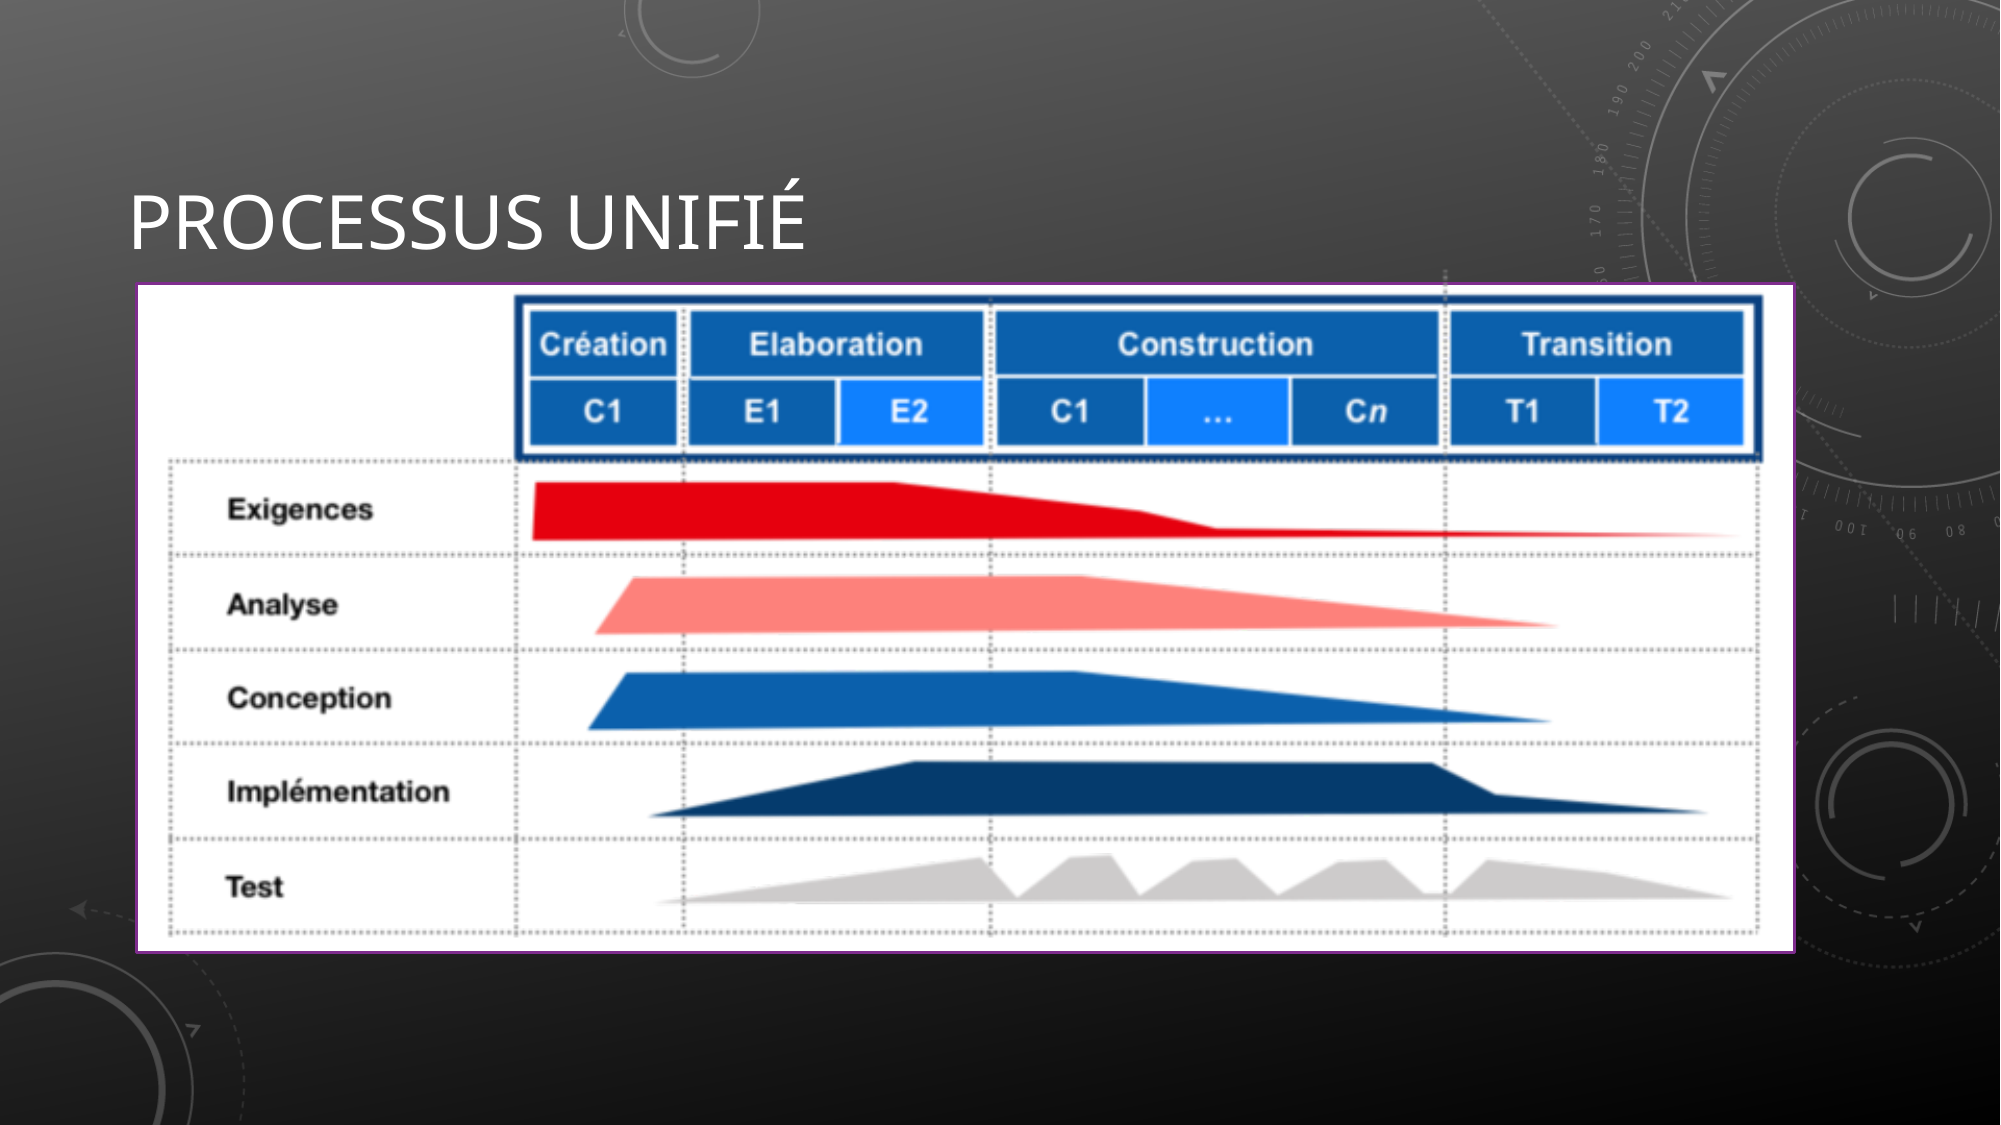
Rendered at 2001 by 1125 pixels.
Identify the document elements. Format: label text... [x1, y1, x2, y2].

title Processus unifié [112, 99, 1775, 160]
picture [0, 0, 2000, 1125]
